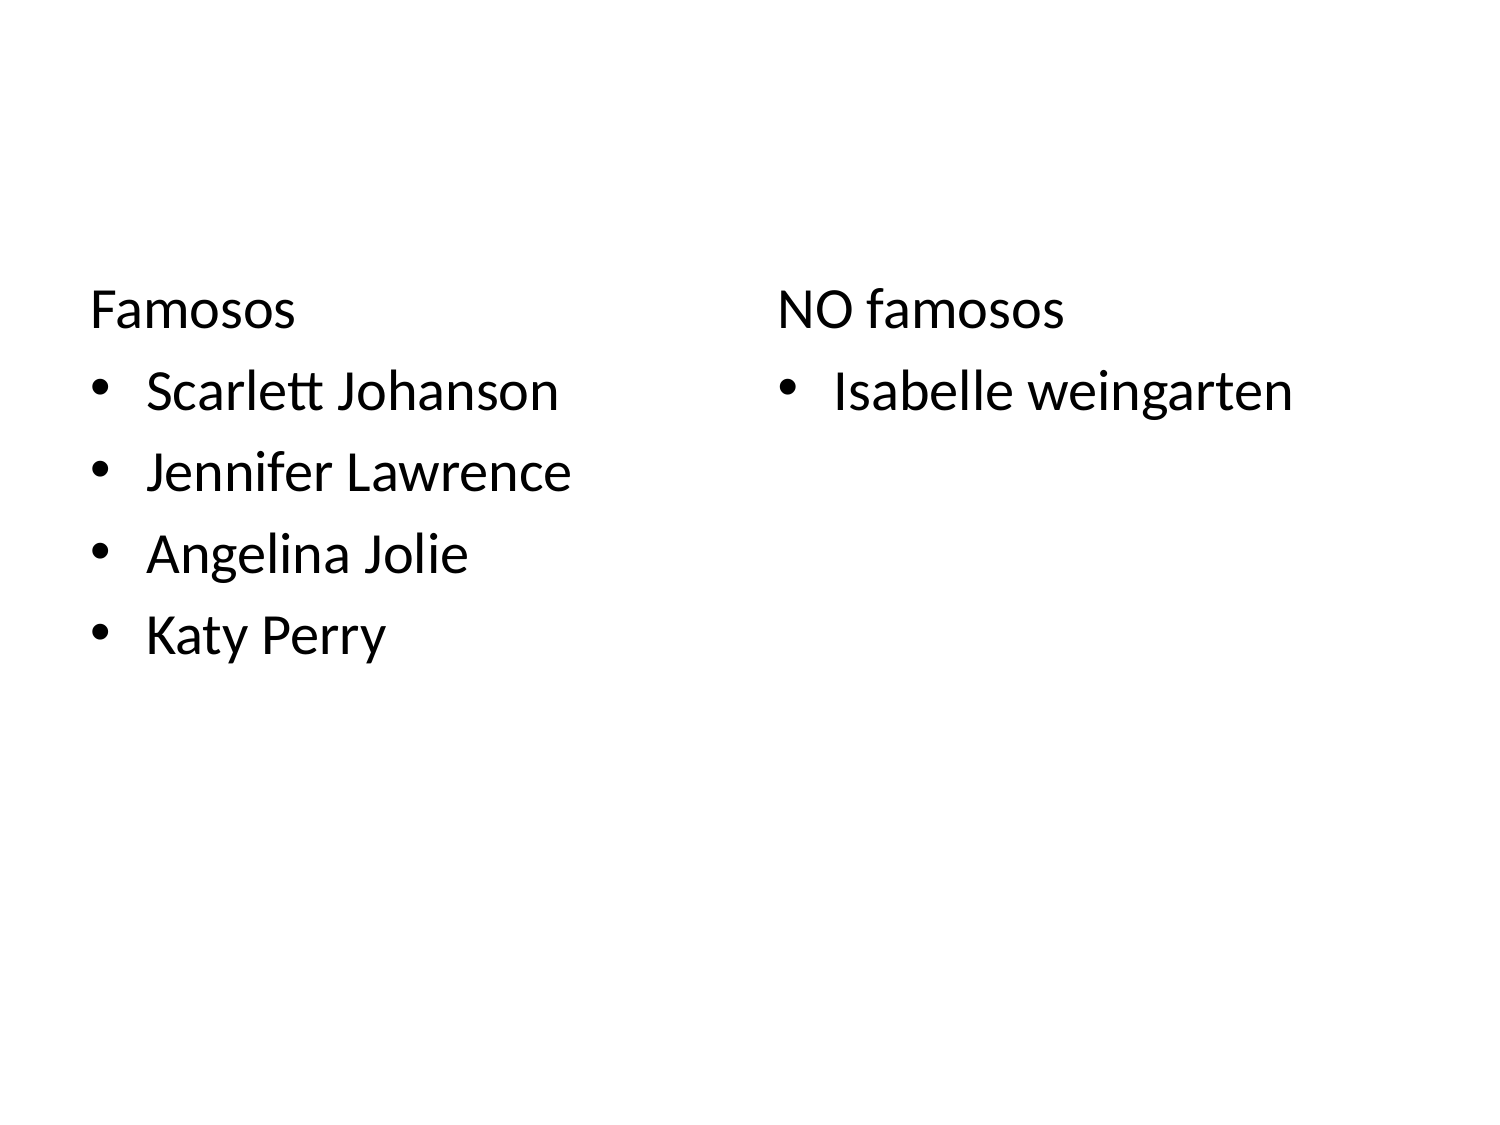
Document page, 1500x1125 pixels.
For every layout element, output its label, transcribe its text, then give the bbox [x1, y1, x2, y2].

list NO famosos Isabelle weingarten [762, 262, 1425, 1005]
list Famosos Scarlett Johanson Jennifer Lawrence Angelina Jolie Katy Perry [75, 262, 738, 1005]
